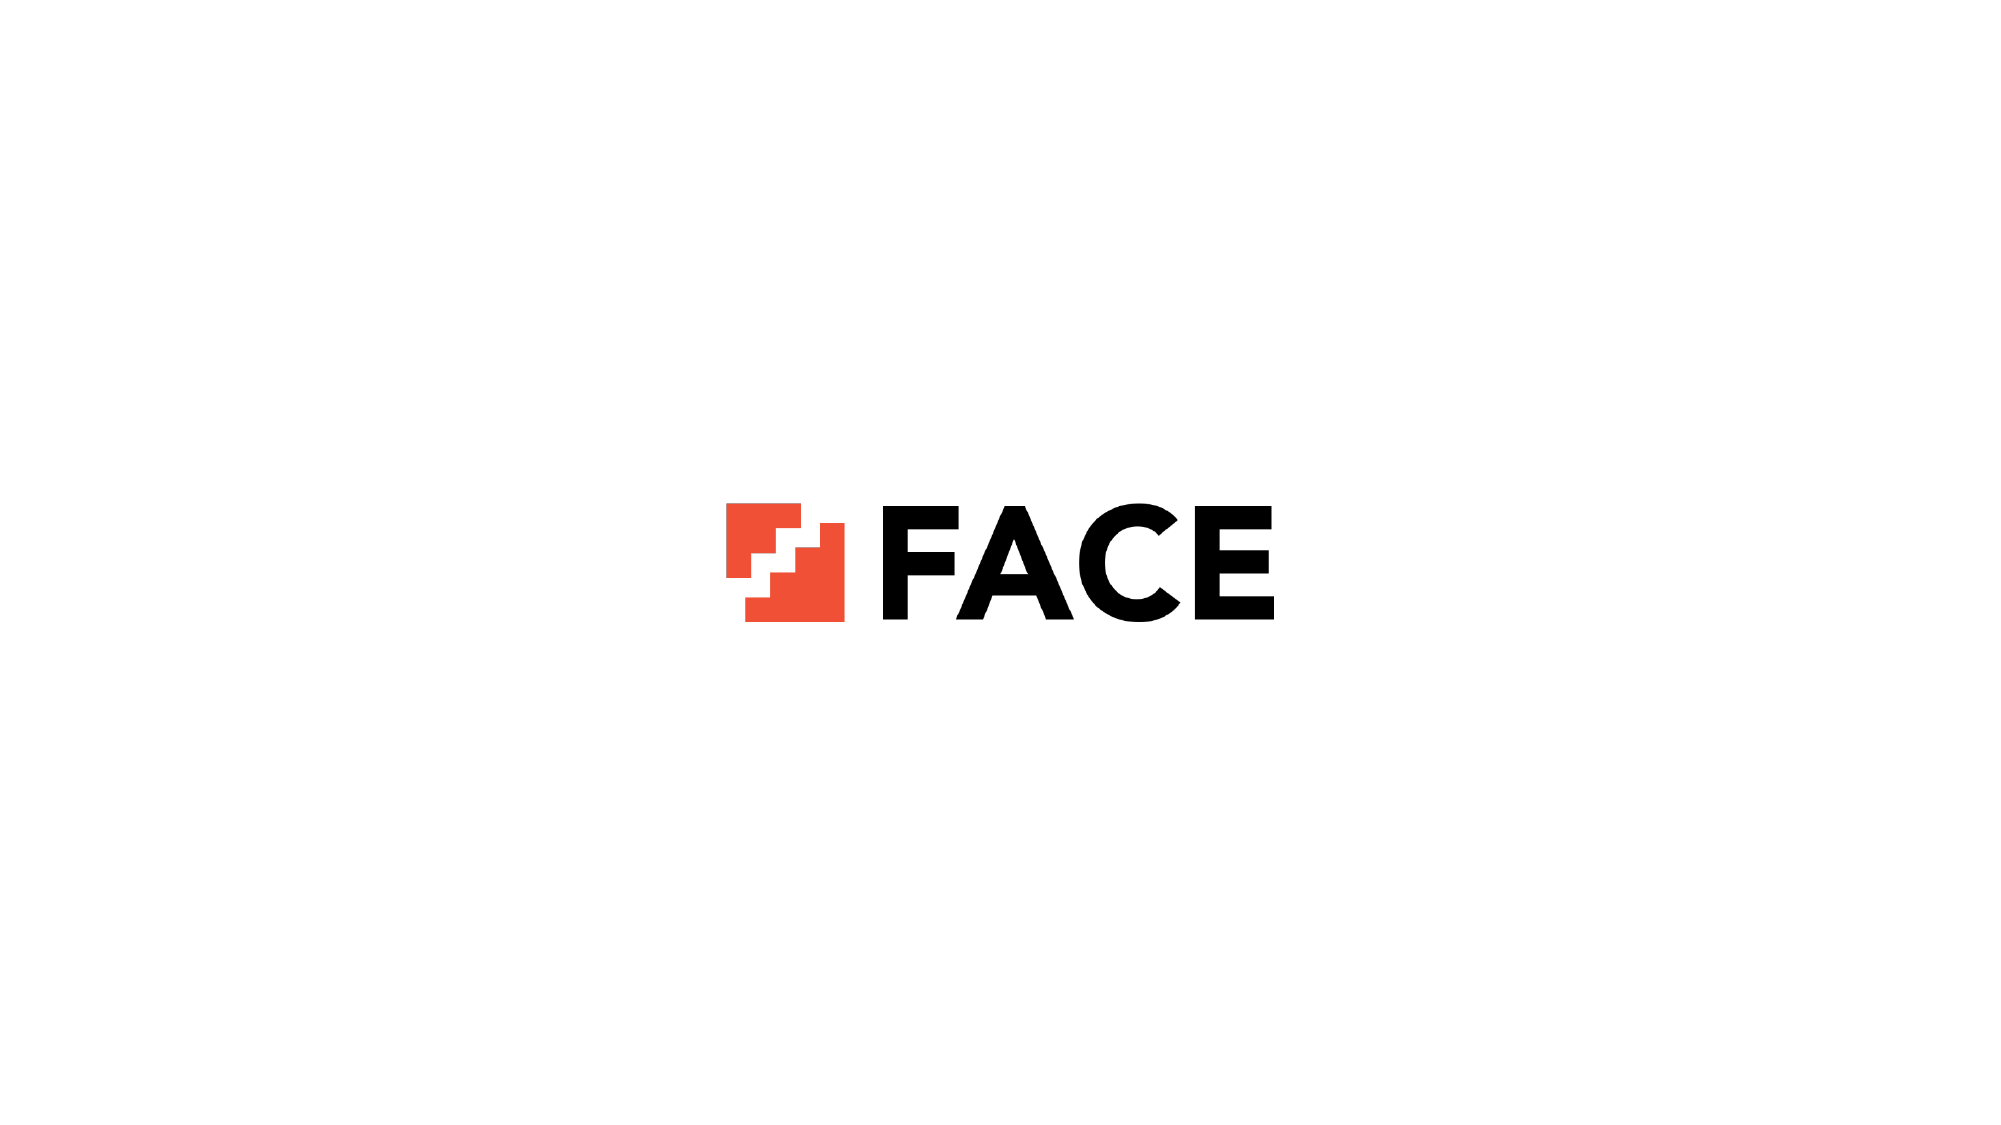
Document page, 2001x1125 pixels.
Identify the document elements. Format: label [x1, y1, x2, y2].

picture [707, 484, 1293, 641]
